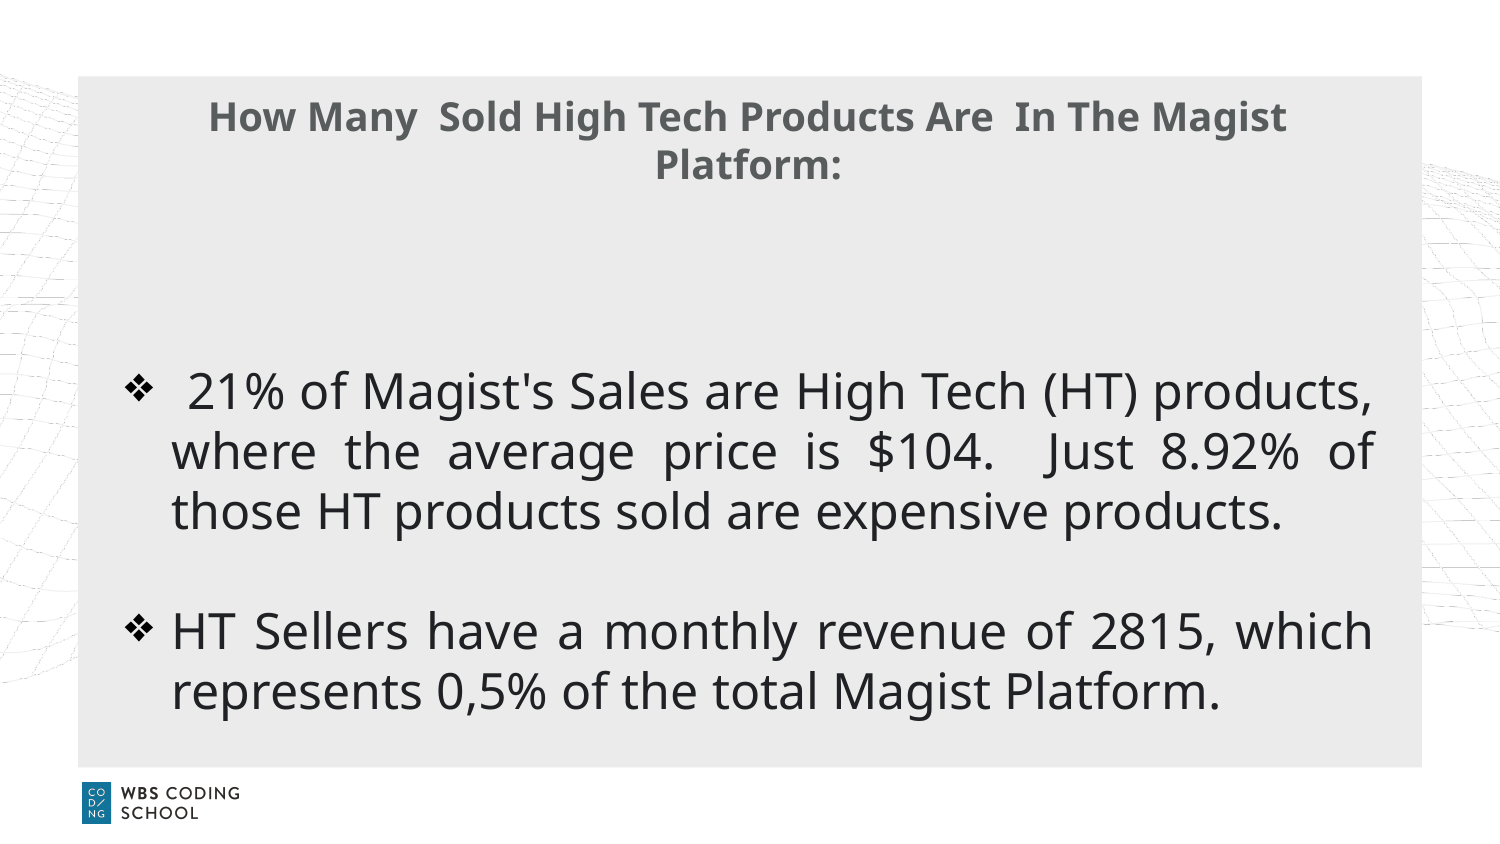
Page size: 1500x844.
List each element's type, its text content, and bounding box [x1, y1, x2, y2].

picture [0, 0, 1500, 844]
text_box 21% of Magist's Sales are High Tech (HT) products, where the average price is $104. Just 8.92% of those HT products sold are expensive products. HT Sellers have a monthly revenue of 2815, which represents 0,5% of the total Magist Platform. [117, 352, 1383, 728]
title How Many Sold High Tech Products Are In The Magist Platform: [106, 76, 1391, 172]
